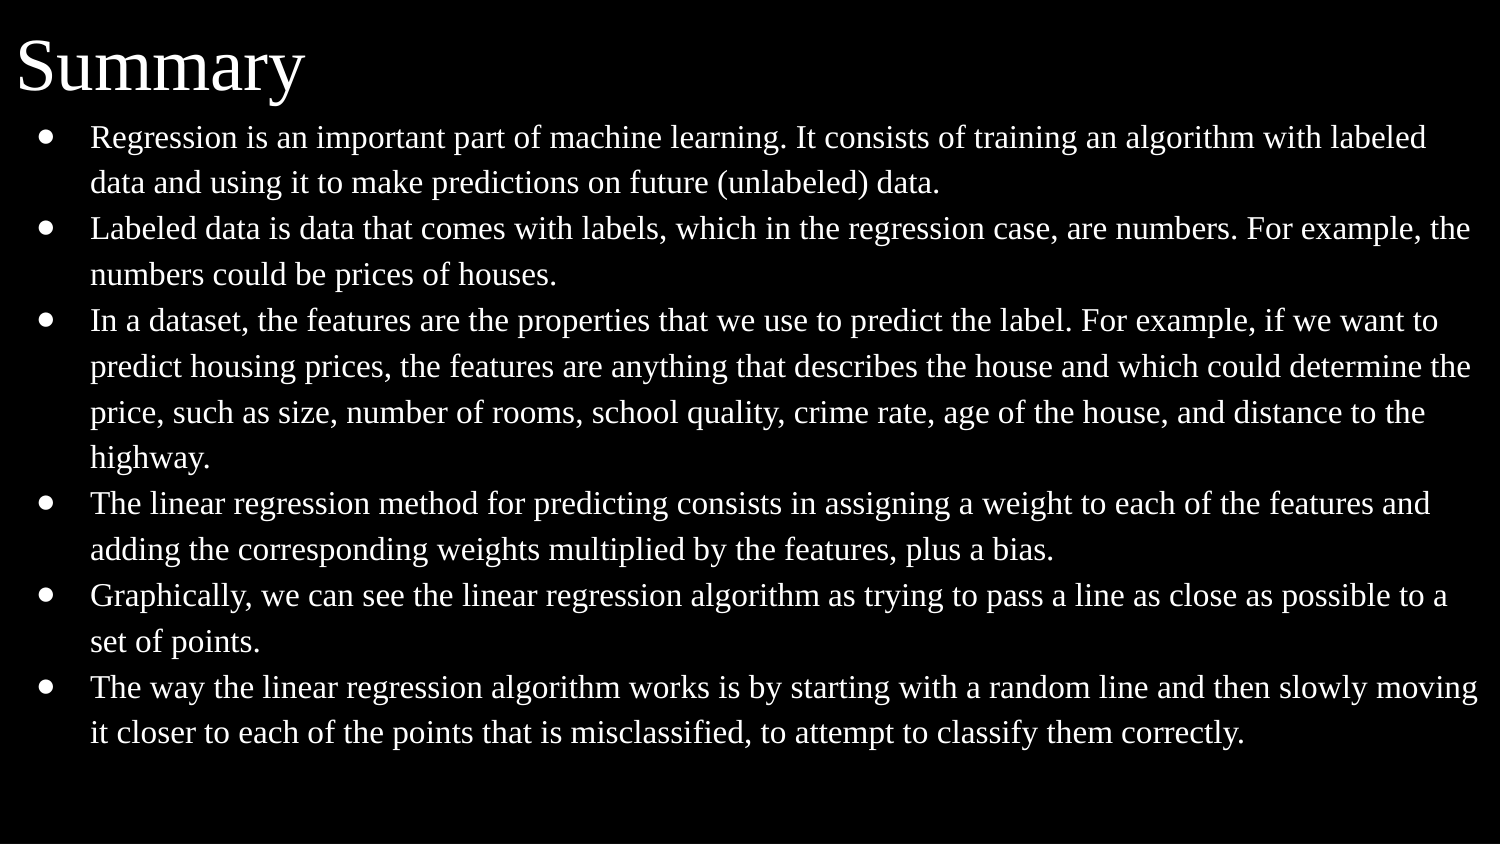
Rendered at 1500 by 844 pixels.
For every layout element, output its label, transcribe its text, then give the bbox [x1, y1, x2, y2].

list Regression is an important part of machine learning. It consists of training an algorithm with labeled data and using it to make predictions on future (unlabeled) data. Labeled data is data that comes with labels, which in the regression case, are numbers. For example, the numbers could be prices of houses. In a dataset, the features are the properties that we use to predict the label. For example, if we want to predict housing prices, the features are anything that describes the house and which could determine the price, such as size, number of rooms, school quality, crime rate, age of the house, and distance to the highway. The linear regression method for predicting consists in assigning a weight to each of the features and adding the corresponding weights multiplied by the features, plus a bias. Graphically, we can see the linear regression algorithm as trying to pass a line as close as possible to a set of points. The way the linear regression algorithm works is by starting with a random line and then slowly moving it closer to each of the points that is misclassified, to attempt to classify them correctly. [0, 94, 1500, 844]
title Summary [0, 0, 1500, 94]
